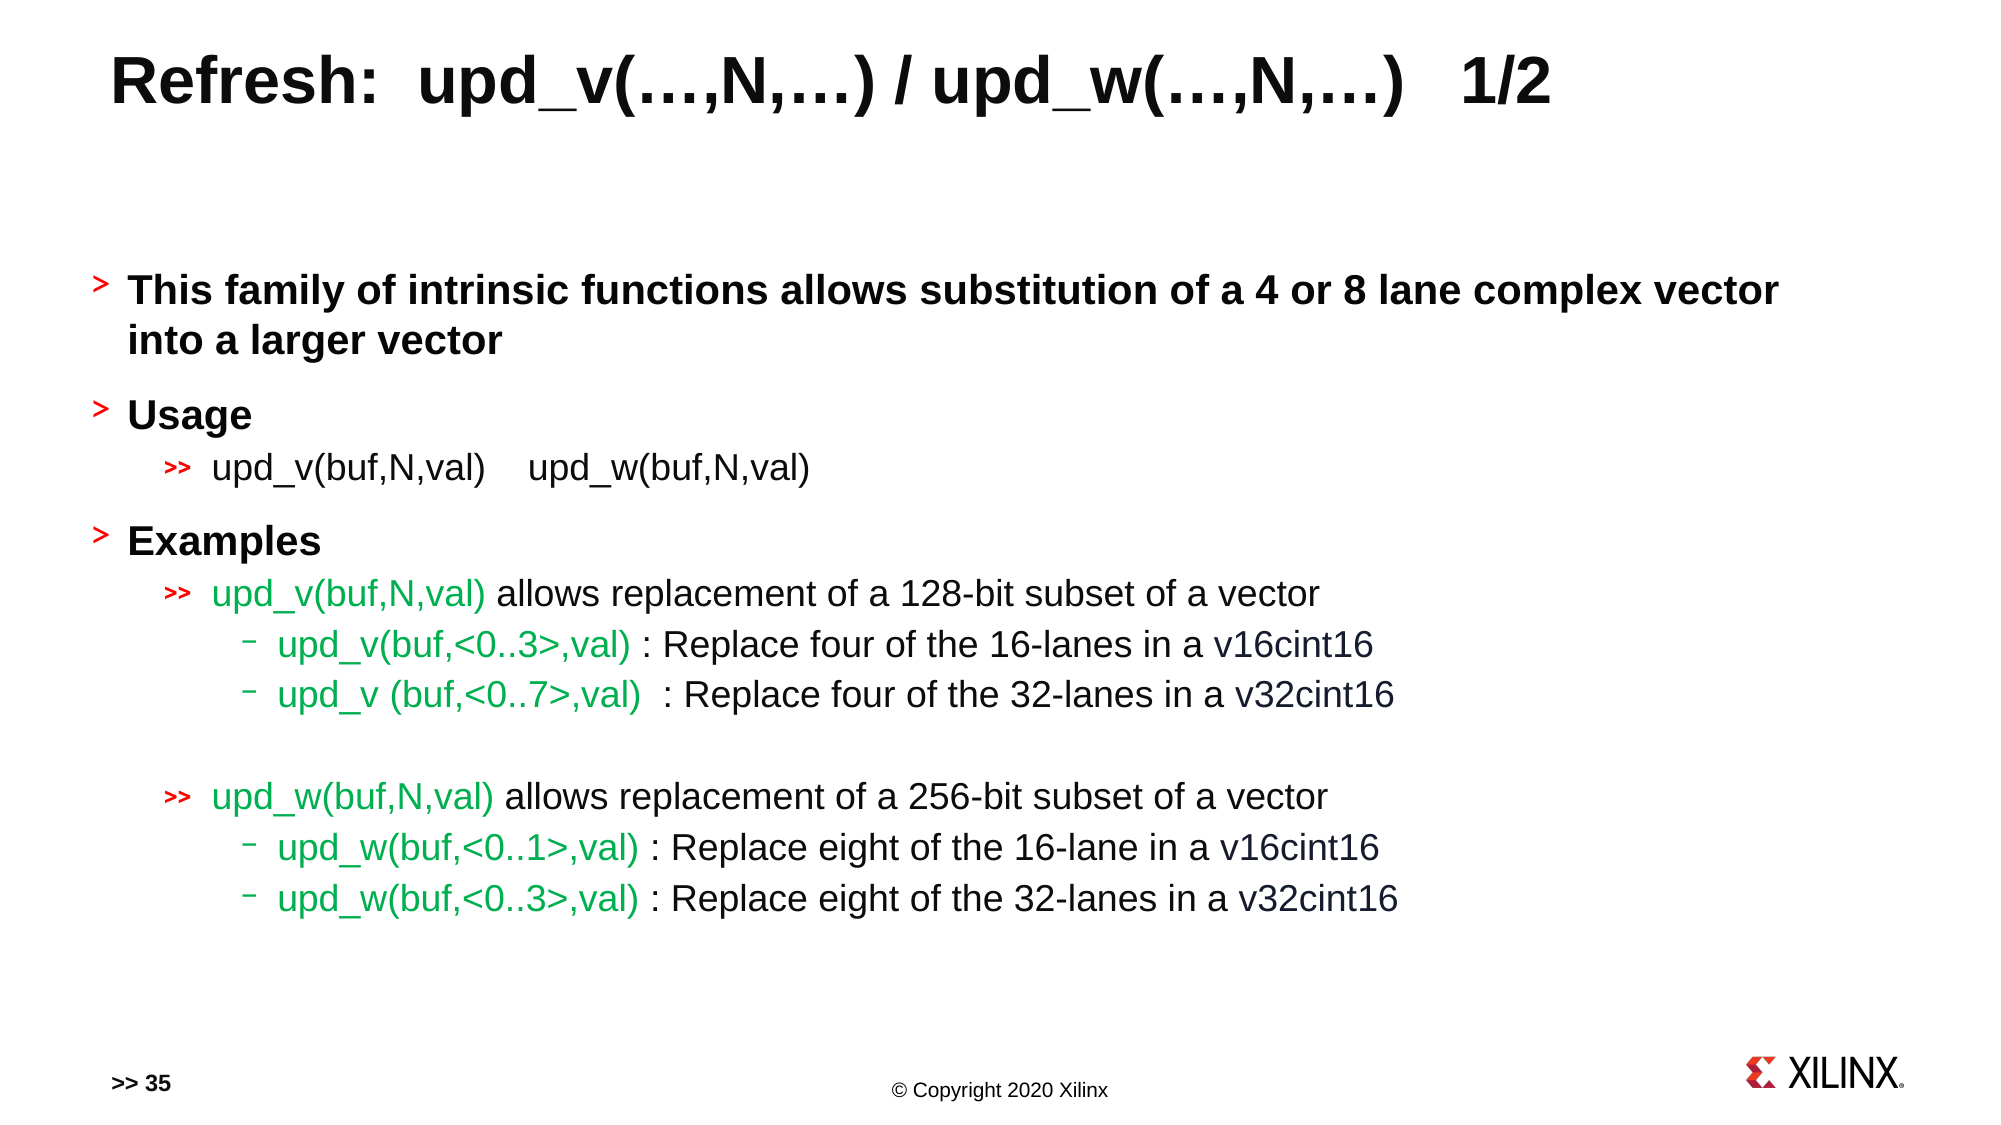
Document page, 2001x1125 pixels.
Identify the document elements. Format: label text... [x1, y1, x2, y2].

picture [164, 452, 191, 480]
title Refresh: upd_v(…,N,…) / upd_w(…,N,…) 1/2 [95, 38, 1905, 199]
picture [164, 782, 191, 809]
picture [164, 578, 191, 605]
slide_number >> 35 [96, 1043, 257, 1104]
picture [1745, 1056, 1905, 1089]
text_box This family of intrinsic functions allows substitution of a 4 or 8 lane complex vector into a larger vector Usage upd_v(buf,N,val) upd_w(buf,N,val) Examples upd_v(buf,N,val) allows replacement of a 128-bit subset of a vector upd_v(buf,<0..3>,val) : Replace four of the 16-lanes in a v16cint16 upd_v (buf,<0..7>,val) : Replace four of the 32-lanes in a v32cint16 upd_w(buf,N,val) allows replacement of a 256-bit subset of a vector upd_w(buf,<0..1>,val) : Replace eight of the 16-lane in a v16cint16 upd_w(buf,<0..3>,val) : Replace eight of the 32-lanes in a v32cint16 [74, 255, 1853, 978]
